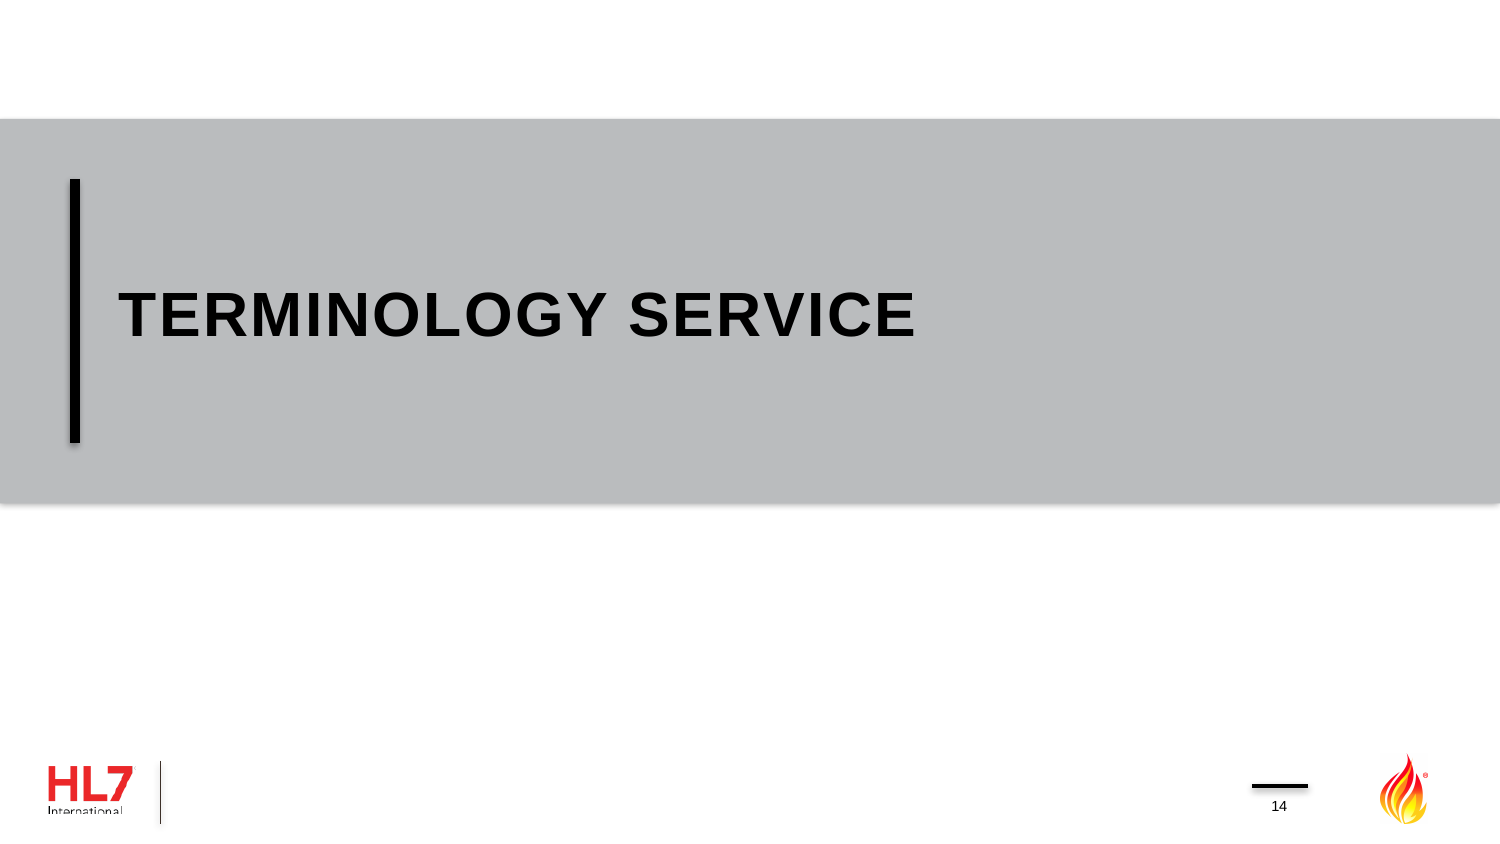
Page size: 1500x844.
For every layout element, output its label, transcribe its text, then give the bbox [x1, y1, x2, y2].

slide_number 14 [1257, 788, 1302, 815]
picture [1380, 753, 1428, 824]
title Terminology SERVICE [118, 144, 1441, 478]
